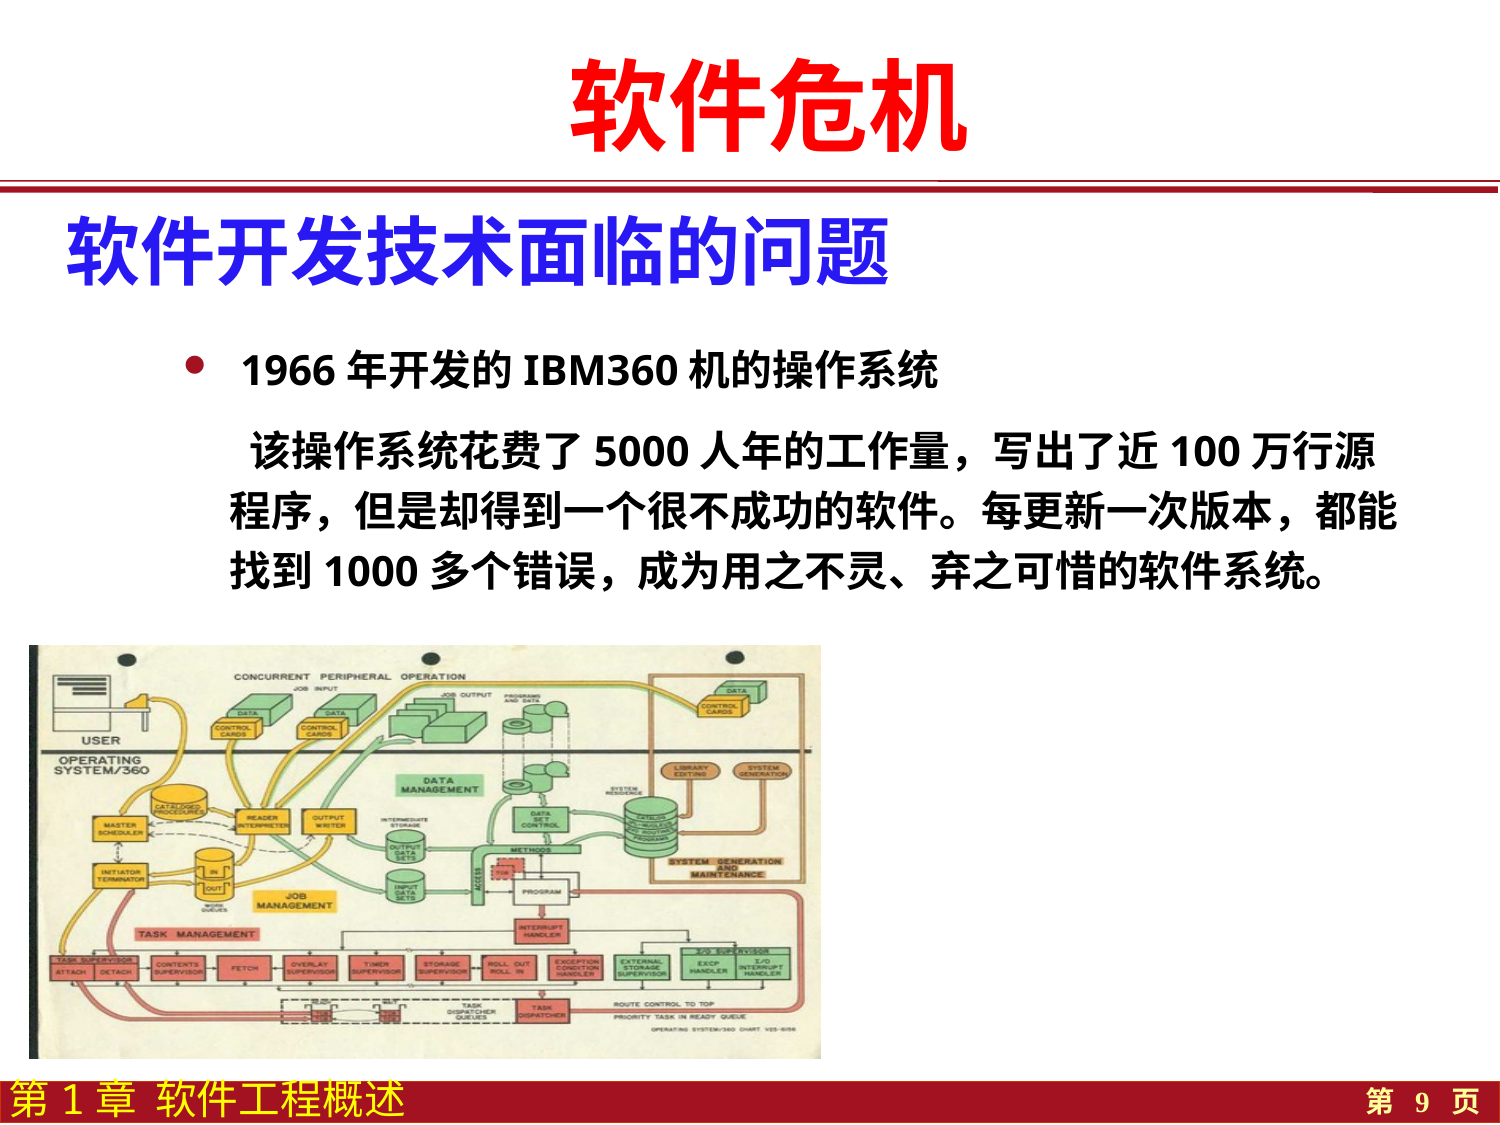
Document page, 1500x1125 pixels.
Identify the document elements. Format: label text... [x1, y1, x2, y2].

text_box 软件危机 [137, 62, 1400, 163]
title 软件开发技术面临的问题 [12, 212, 1400, 301]
picture [29, 645, 822, 1060]
list 1966年开发的IBM360机的操作系统 该操作系统花费了5000人年的工作量，写出了近100万行源程序，但是却得到一个很不成功的软件。每更新一次版本，都能找到1000多个错误，成为用之不灵、弃之可惜的软件系统。 [182, 326, 1412, 611]
